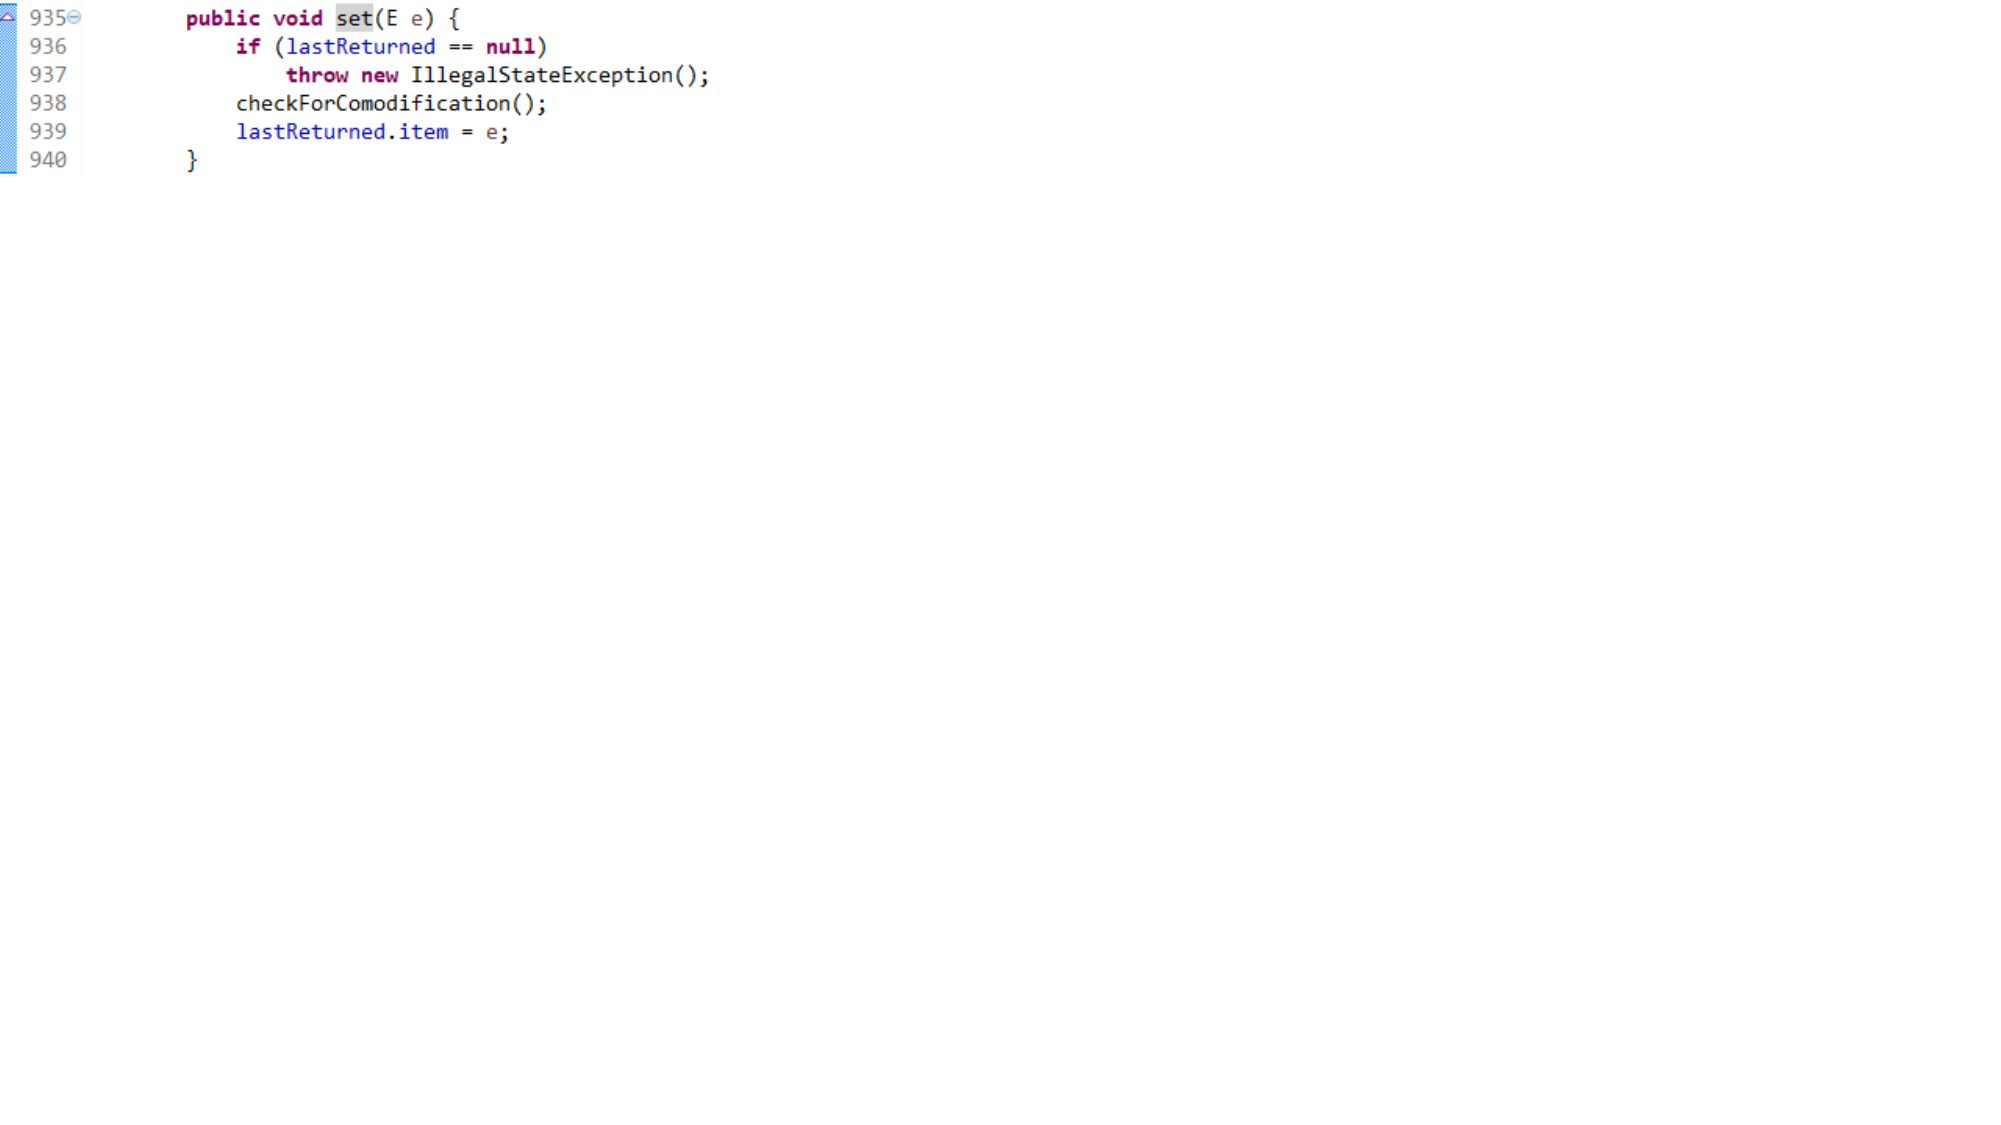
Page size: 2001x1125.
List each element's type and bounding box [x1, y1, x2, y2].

picture [0, 0, 1824, 177]
